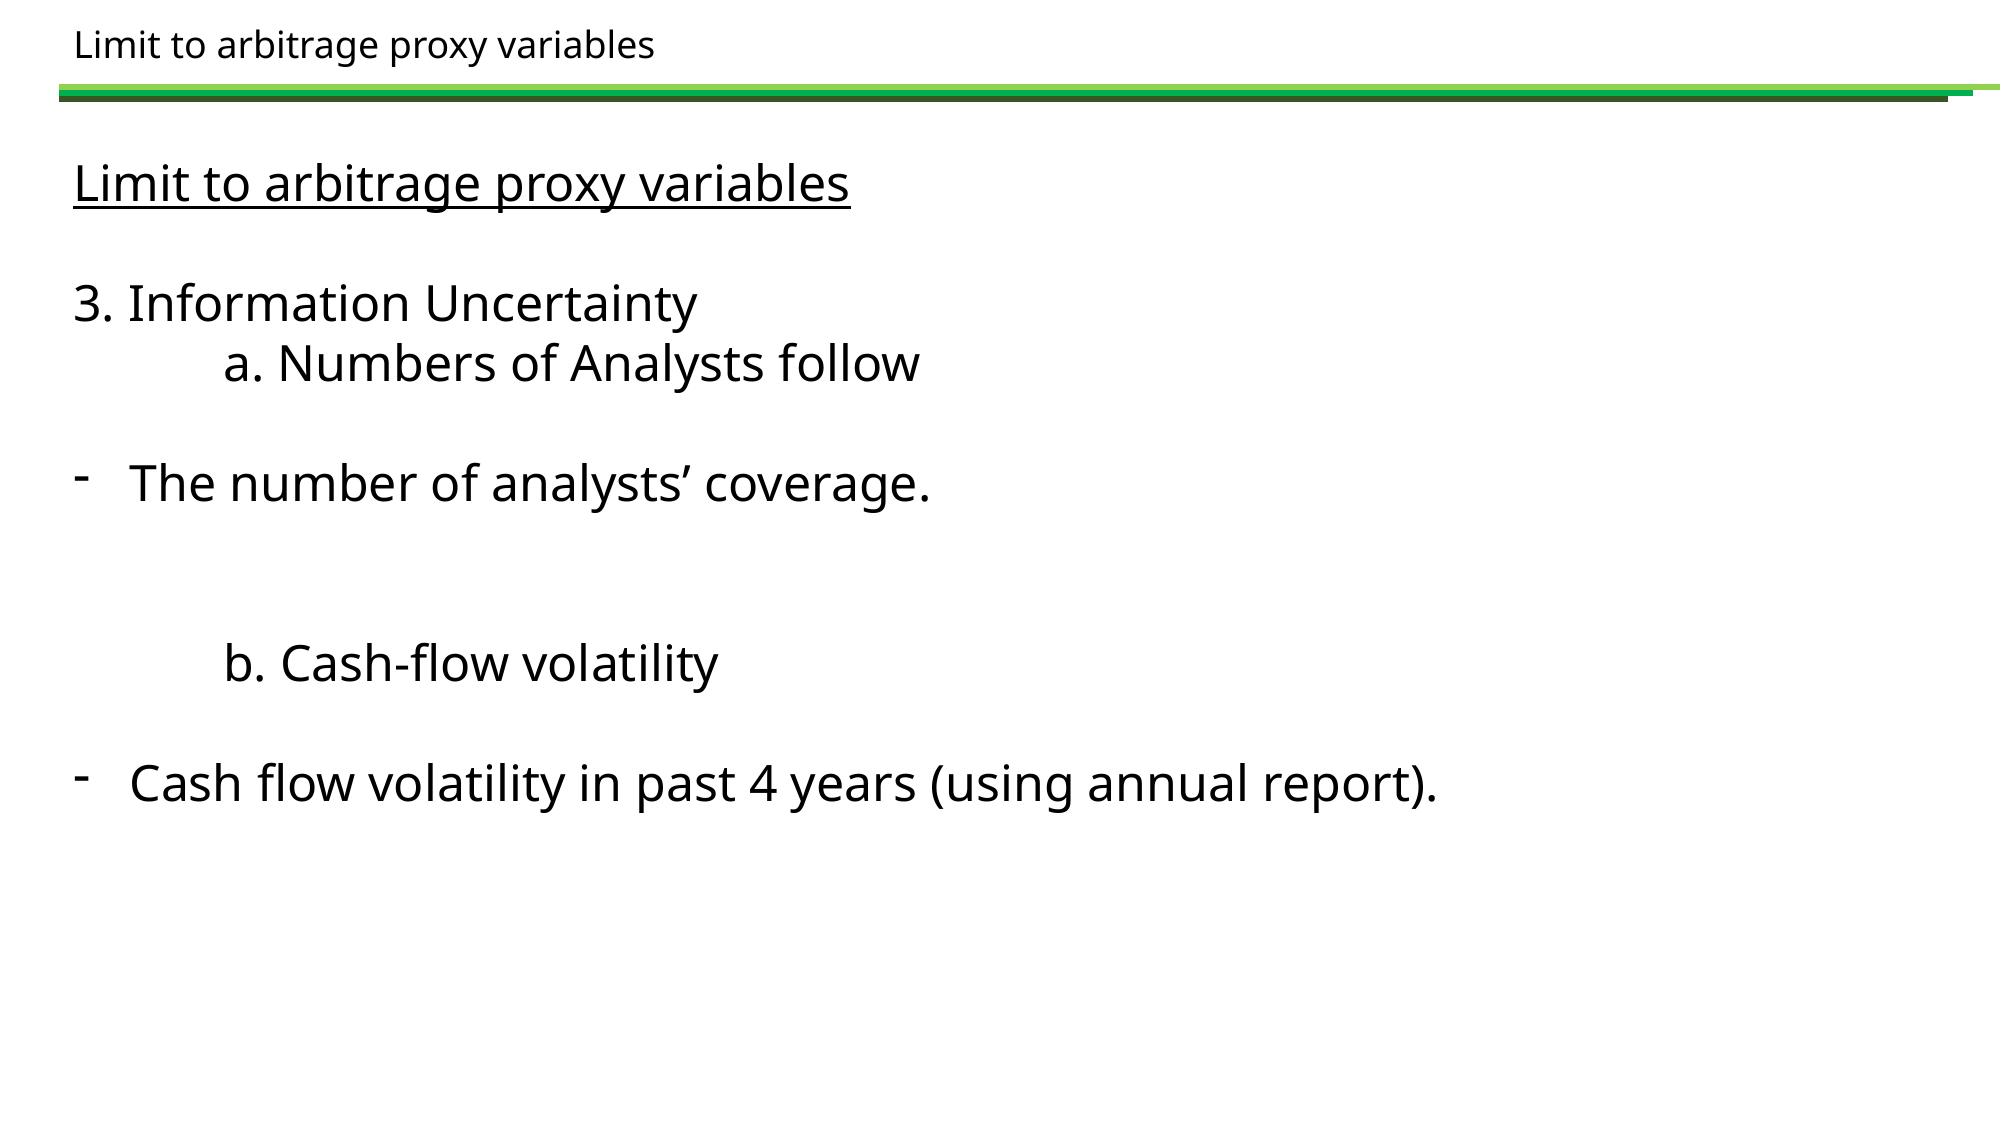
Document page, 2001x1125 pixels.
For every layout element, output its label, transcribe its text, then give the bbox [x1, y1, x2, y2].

text_box Limit to arbitrage proxy variables [58, 13, 899, 74]
text_box Limit to arbitrage proxy variables 3. Information Uncertainty a. Numbers of Analysts follow The number of analysts’ coverage. b. Cash-flow volatility Cash flow volatility in past 4 years (using annual report). [58, 144, 1933, 880]
